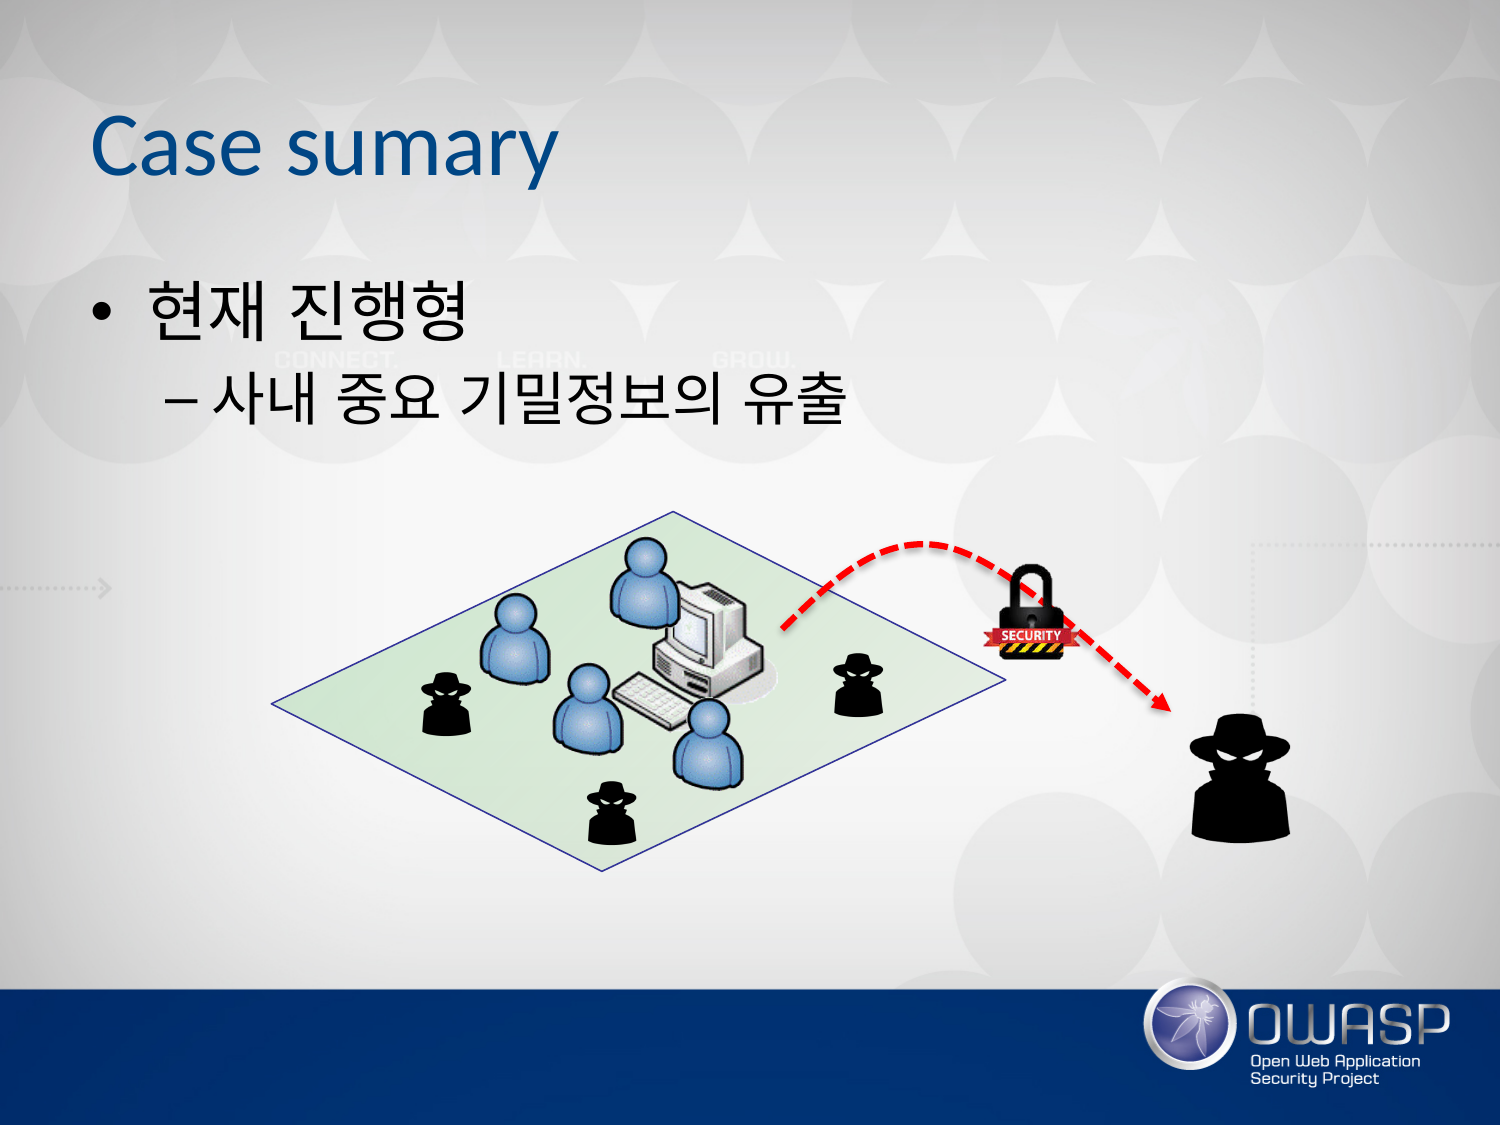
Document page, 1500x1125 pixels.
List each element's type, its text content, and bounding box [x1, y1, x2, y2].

picture [0, 0, 1500, 1125]
text_box 현재 진행형 사내 중요 기밀정보의 유출 [74, 262, 1425, 989]
title Case sumary [75, 45, 1425, 233]
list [1164, 703, 1314, 853]
text_box [783, 543, 1167, 710]
